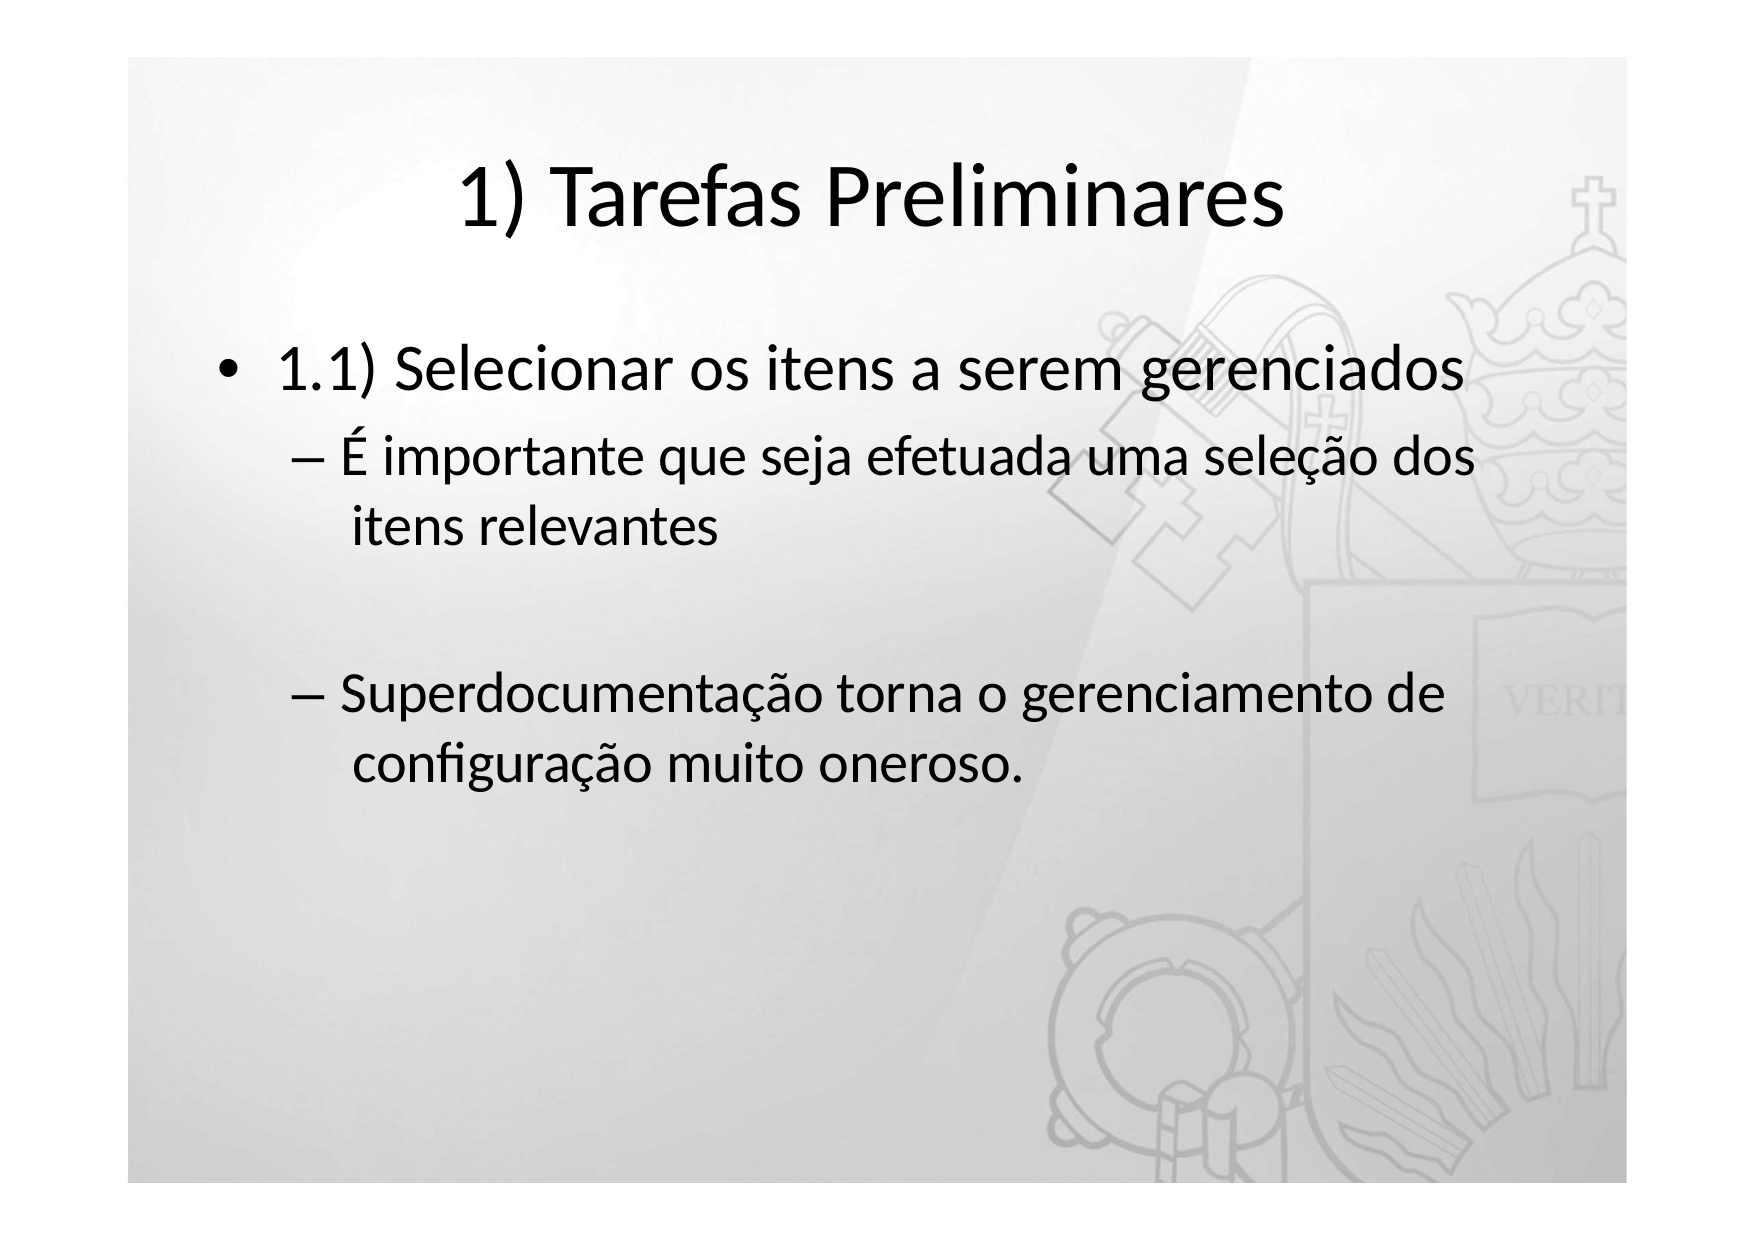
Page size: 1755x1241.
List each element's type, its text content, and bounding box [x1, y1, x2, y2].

title 1) Tarefas Preliminares [452, 133, 1302, 304]
picture [126, 57, 1627, 1183]
text_box • 1.1) Selecionar os itens a serem gerenciados – É importante que seja efetuada uma seleção dos itens relevantes – Superdocumentação torna o gerenciamento de configuração muito oneroso. [214, 304, 1489, 794]
